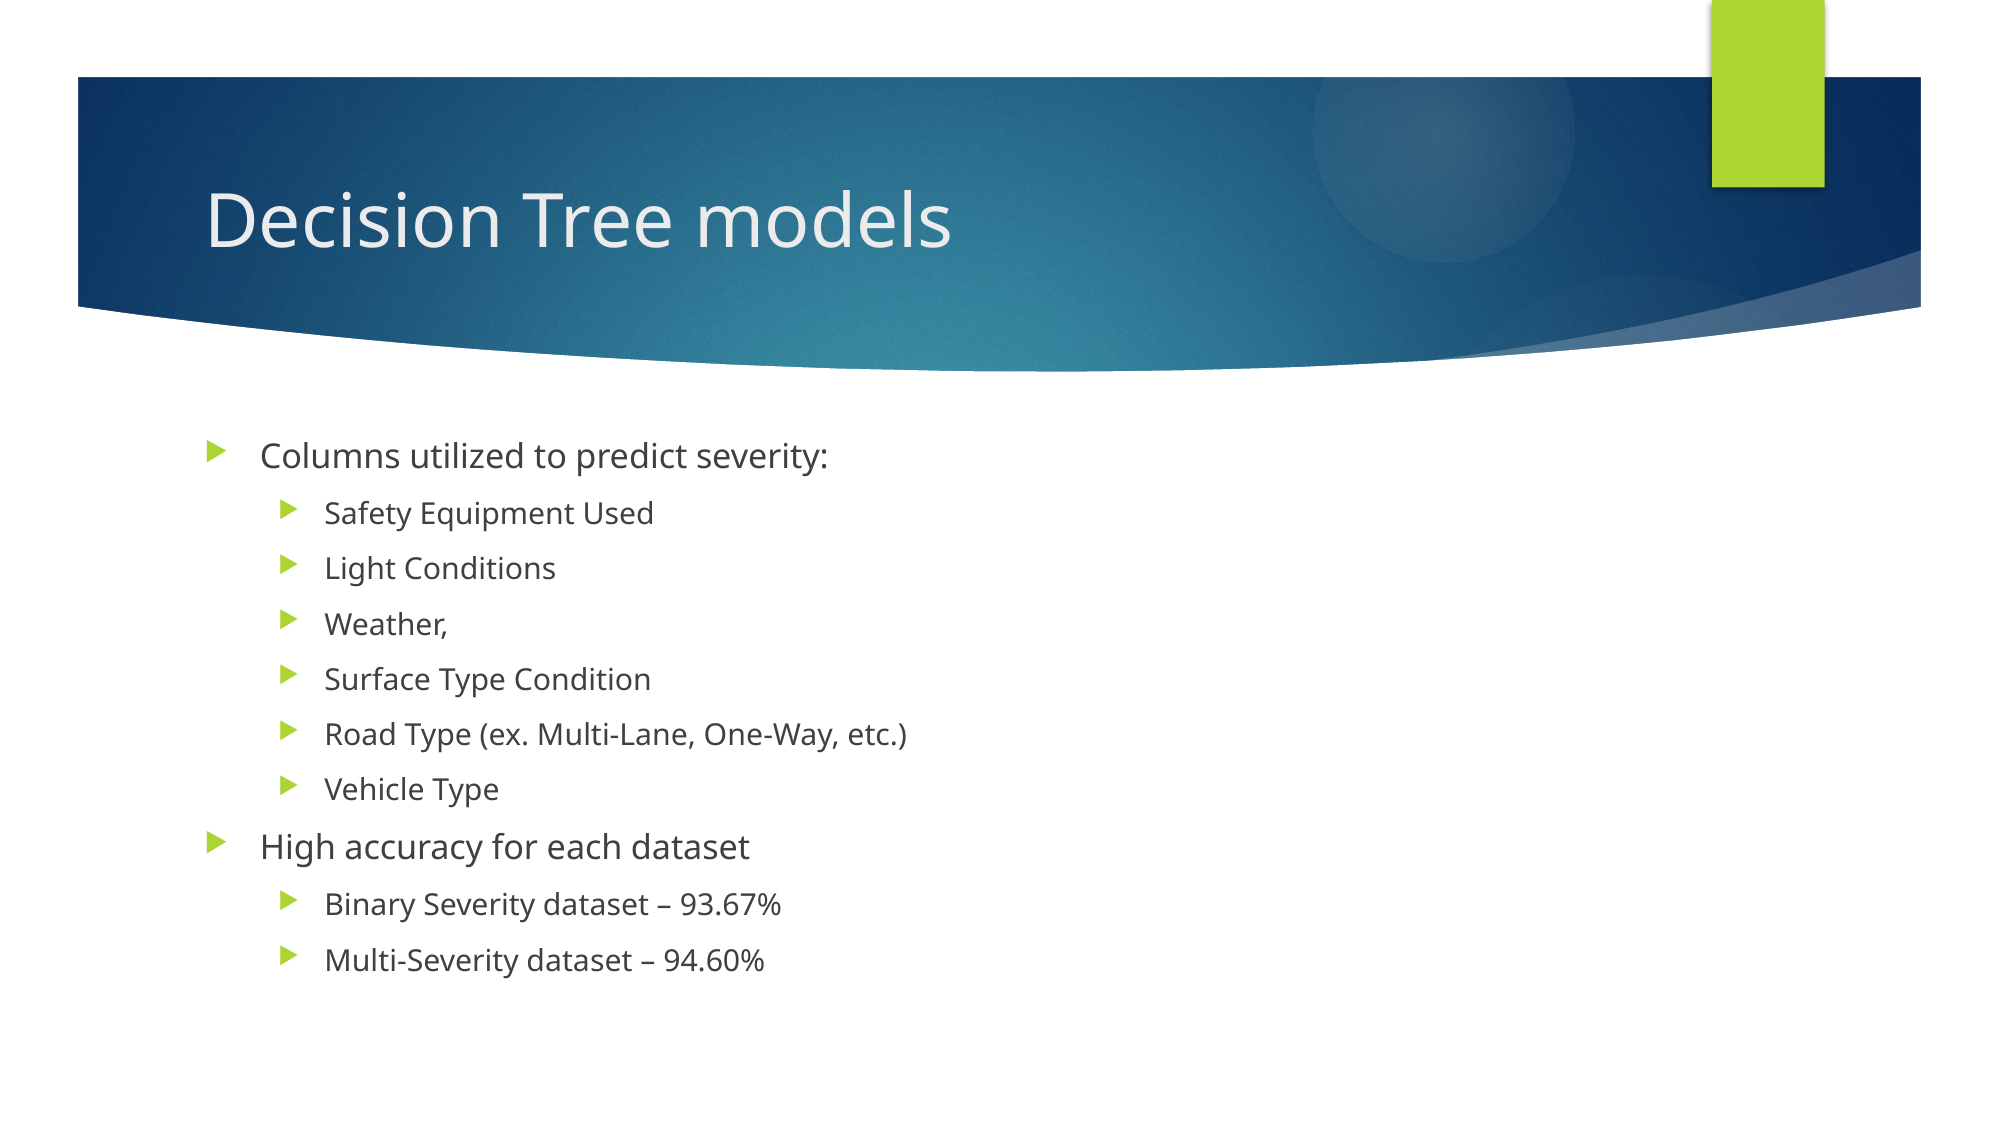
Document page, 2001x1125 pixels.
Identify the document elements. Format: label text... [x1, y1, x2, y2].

list Columns utilized to predict severity: Safety Equipment Used Light Conditions Weather, Surface Type Condition Road Type (ex. Multi-Lane, One-Way, etc.) Vehicle Type High accuracy for each dataset Binary Severity dataset – 93.67% Multi-Severity dataset – 94.60% [189, 427, 1627, 988]
title Decision Tree models [189, 159, 1627, 276]
